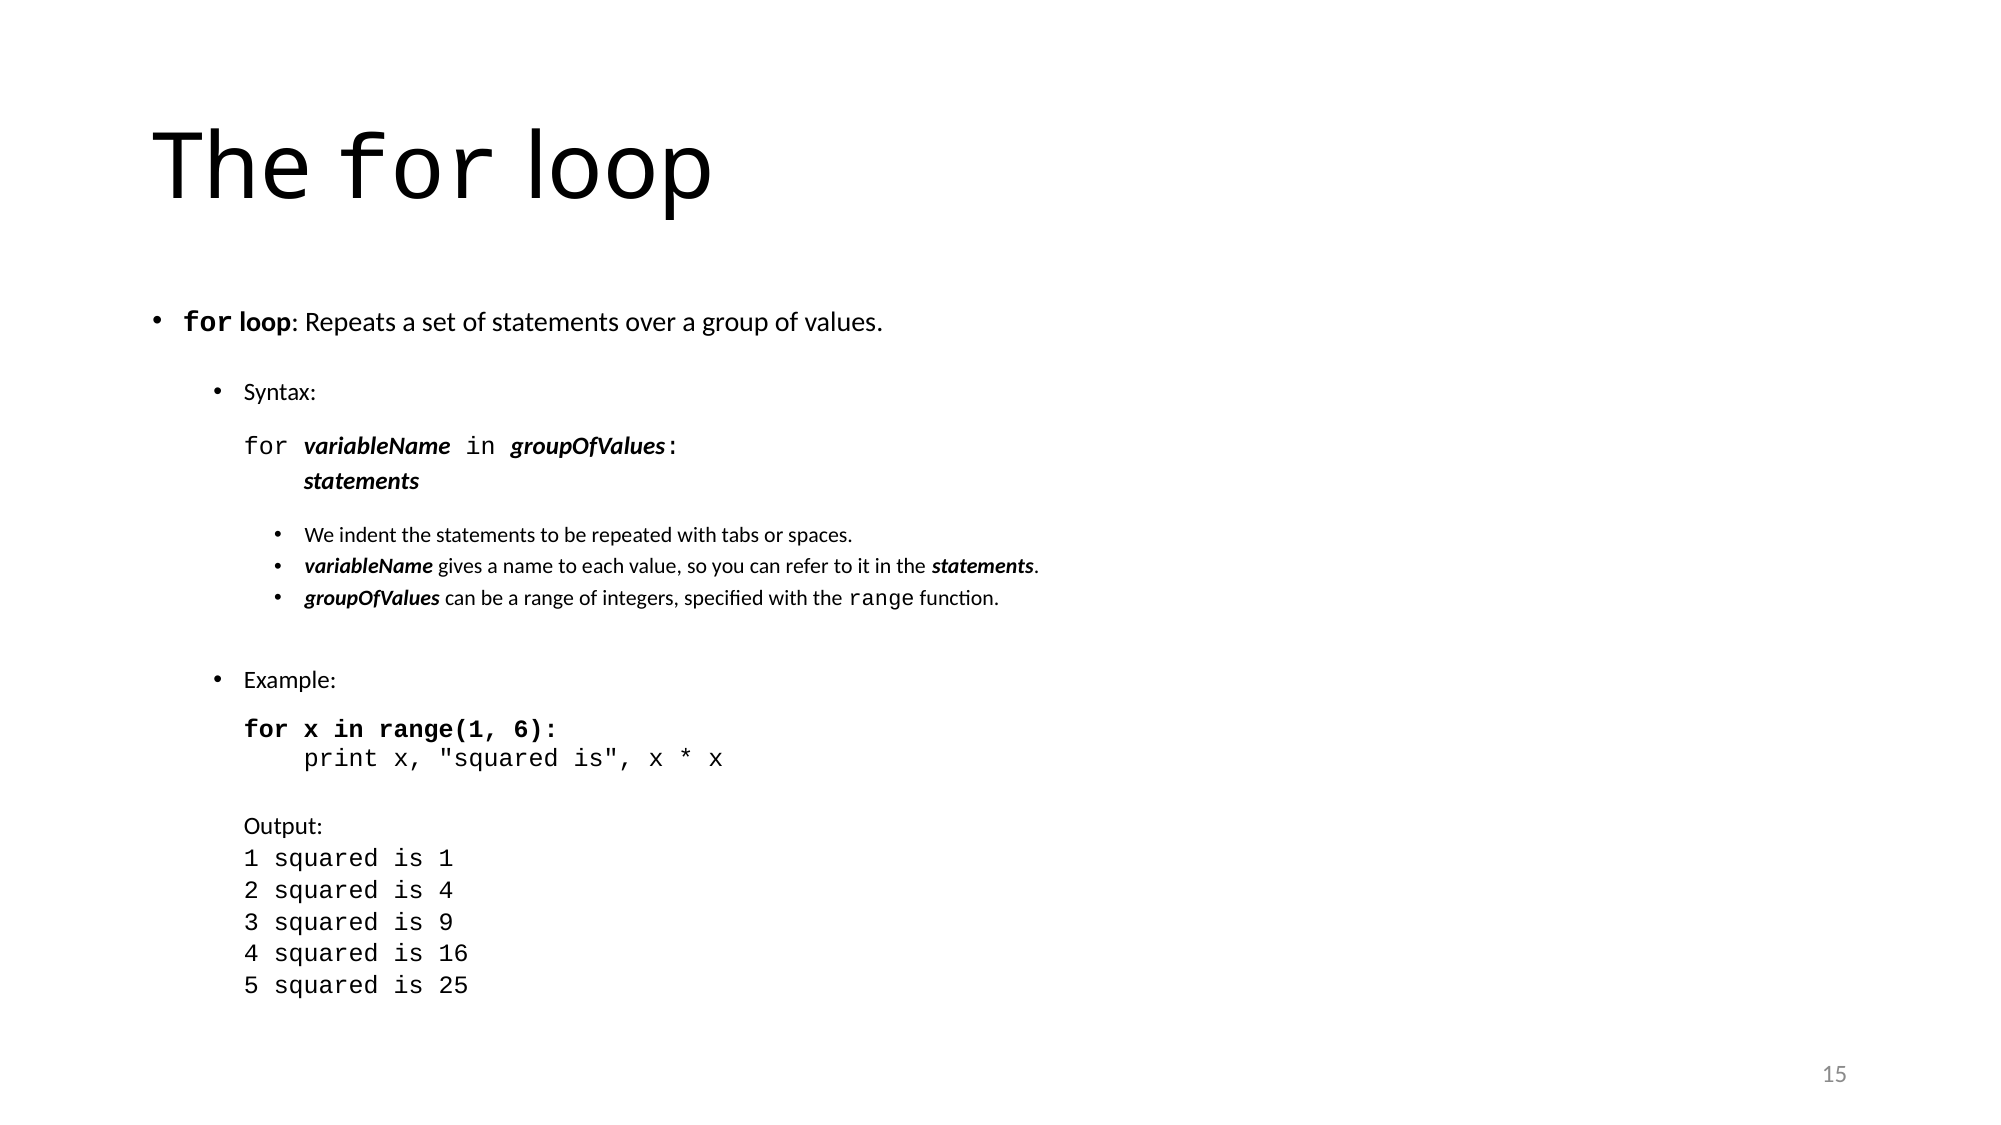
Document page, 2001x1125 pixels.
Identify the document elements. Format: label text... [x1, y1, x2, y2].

slide_number 15 [1412, 1042, 1863, 1103]
list for loop: Repeats a set of statements over a group of values. Syntax: for variableName in groupOfValues: statements We indent the statements to be repeated with tabs or spaces. variableName gives a name to each value, so you can refer to it in the statements. groupOfValues can be a range of integers, specified with the range function. Example: for x in range(1, 6): print x, "squared is", x * x Output: 1 squared is 1 2 squared is 4 3 squared is 9 4 squared is 16 5 squared is 25 [137, 299, 1863, 1014]
title The for loop [137, 59, 1863, 278]
